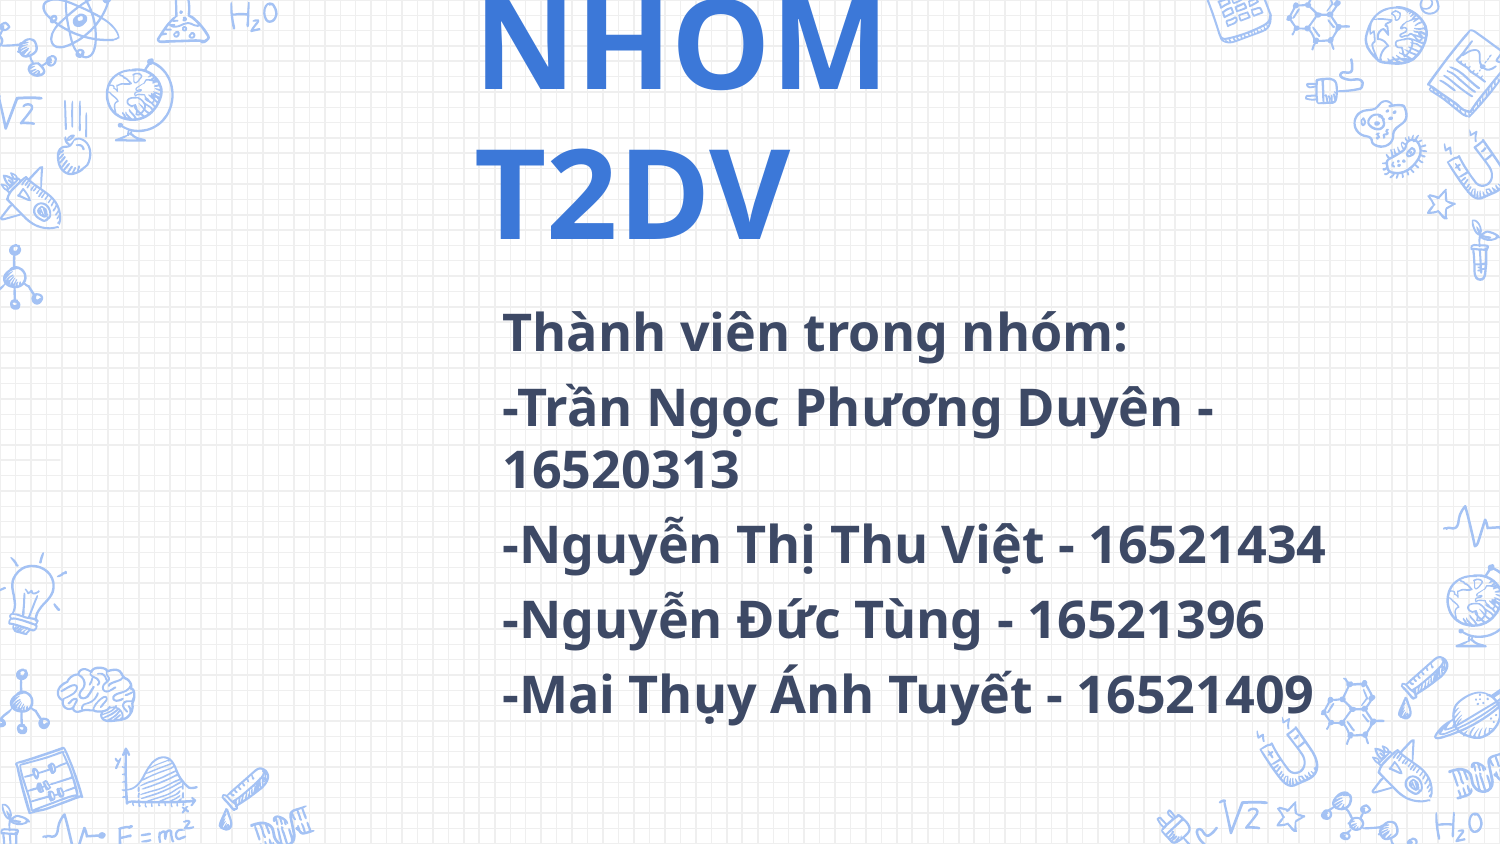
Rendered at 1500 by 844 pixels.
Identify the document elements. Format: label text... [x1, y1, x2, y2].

title NHÓM T2DV [459, 89, 1221, 280]
list Thành viên trong nhóm: -Trần Ngọc Phương Duyên - 16520313 -Nguyễn Thị Thu Việt - 16521434 -Nguyễn Đức Tùng - 16521396 -Mai Thụy Ánh Tuyết - 16521409 [487, 284, 1363, 810]
